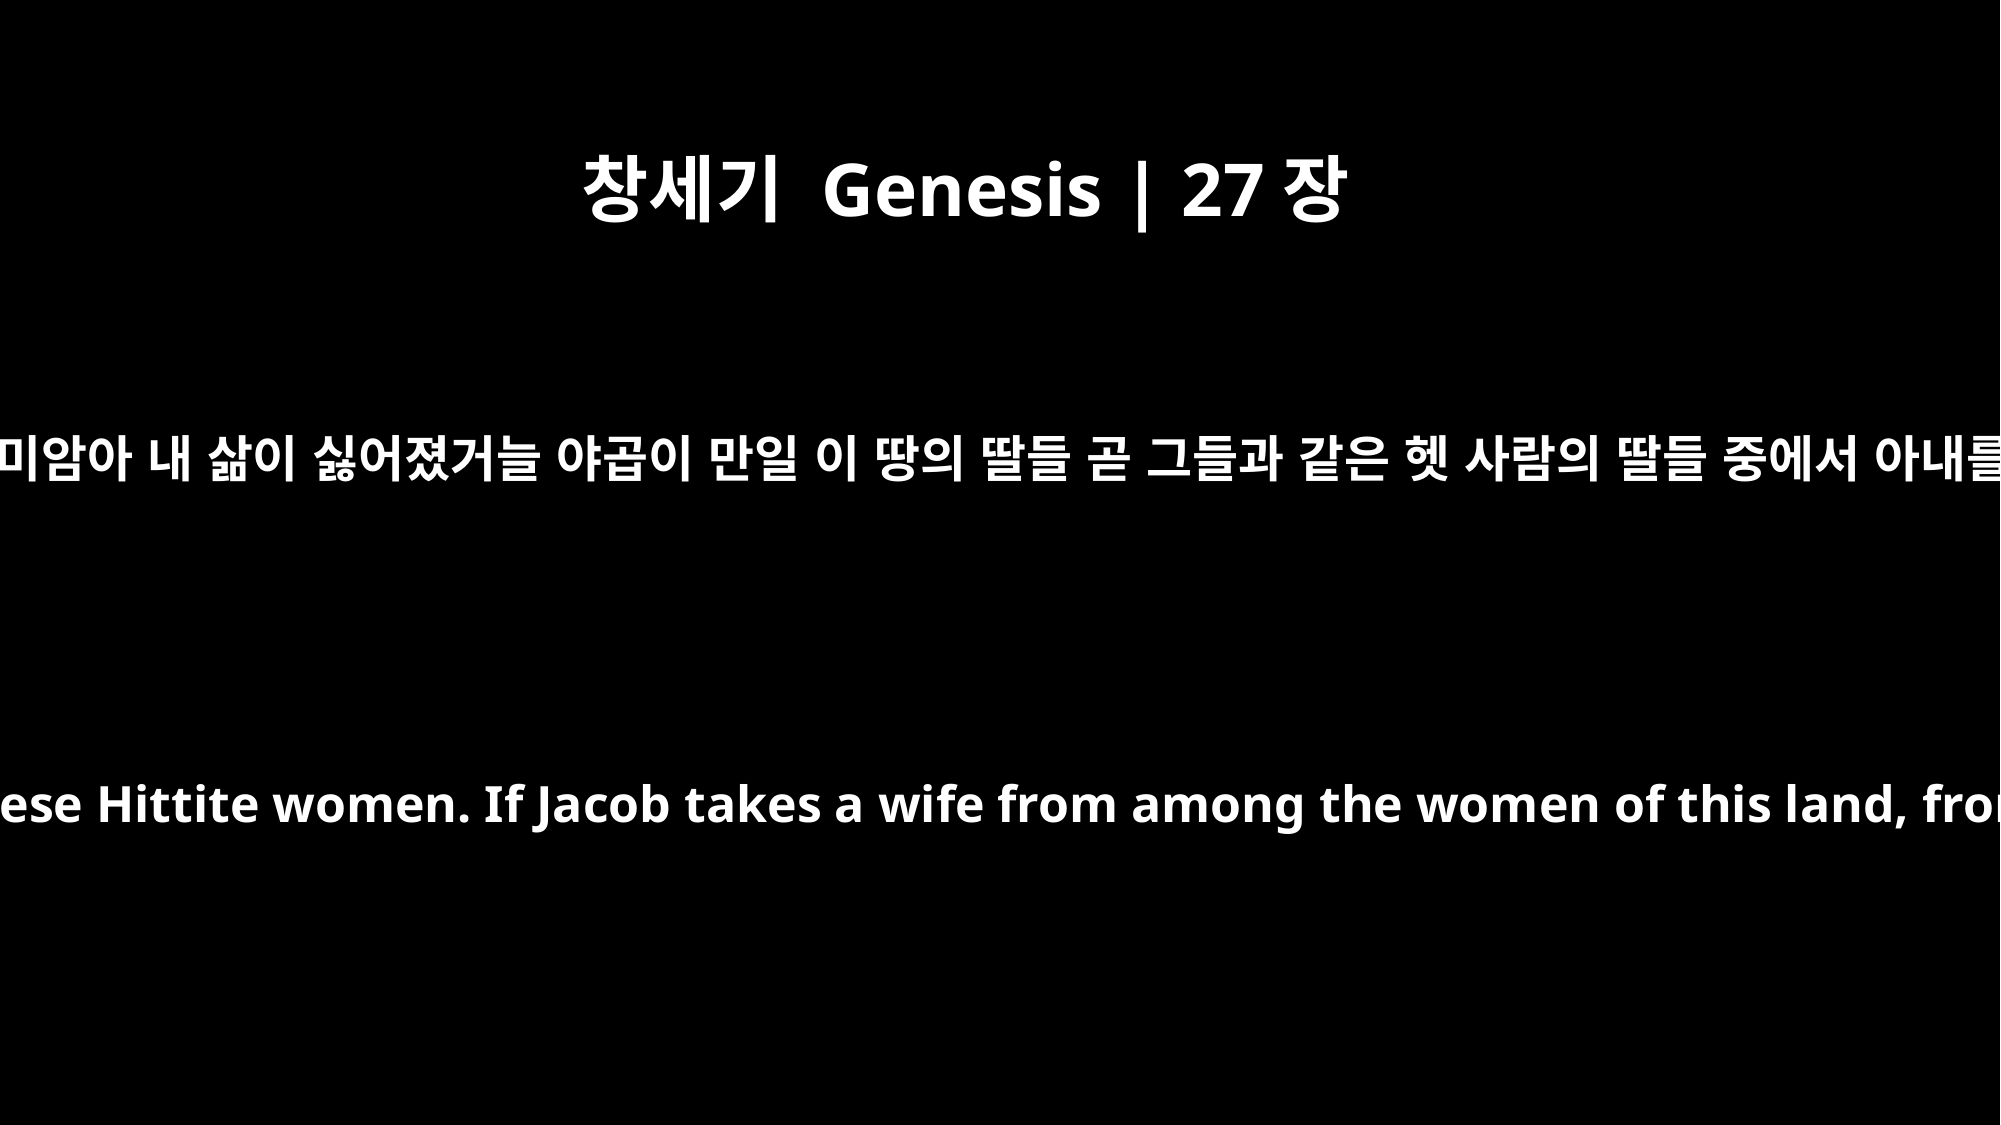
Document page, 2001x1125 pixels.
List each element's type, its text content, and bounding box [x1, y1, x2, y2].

text_box 창세기 Genesis | 27장 [566, 136, 1365, 239]
text_box Then Rebekah said to Isaac, "I'm disgusted with living because of these Hittite women. If Jacob takes a wife from among the women of this land, from Hittite women like these, my life will not be worth living." [0, 764, 2000, 840]
text_box 46 리브가가 이삭에게 이르되 내가 헷 사람의 딸들로 말미암아 내 삶이 싫어졌거늘 야곱이 만일 이 땅의 딸들 곧 그들과 같은 헷 사람의 딸들 중에서 아내를 맞이하면 내 삶이 내게 무슨 재미가 있으리이까 [0, 359, 2000, 495]
